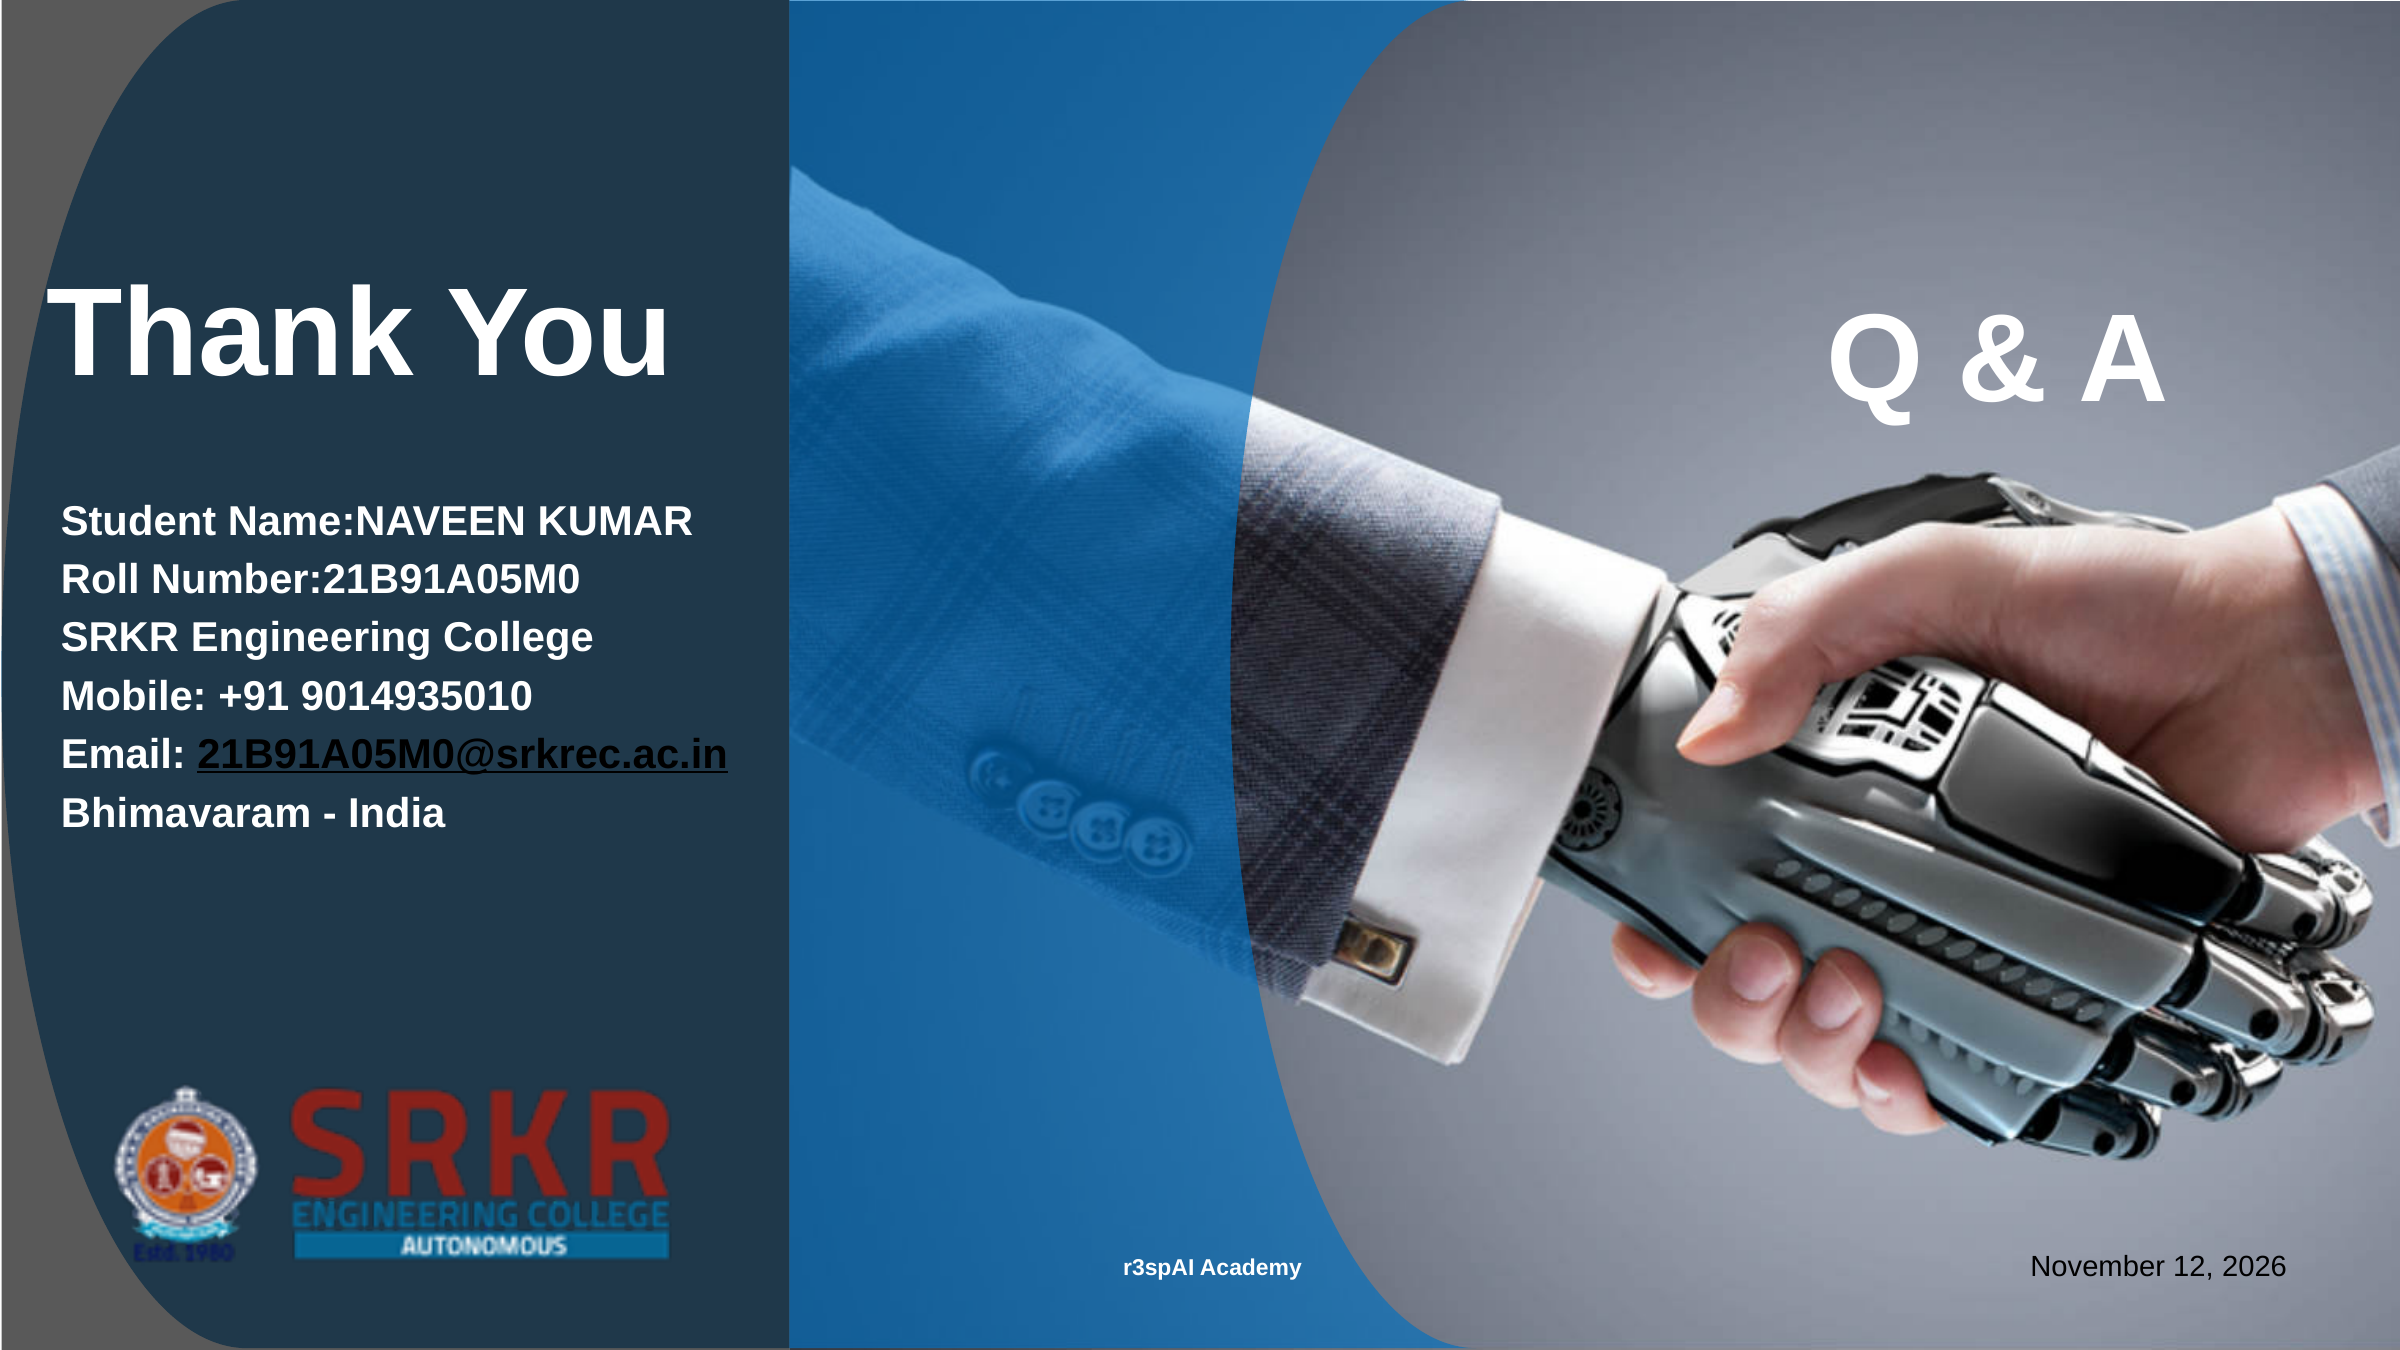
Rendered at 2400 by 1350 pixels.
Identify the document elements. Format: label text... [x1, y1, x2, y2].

picture [789, 1, 2400, 1350]
text_box Q & A [1625, 194, 2370, 427]
picture [39, 1082, 789, 1266]
title Thank You [46, 273, 1134, 423]
text_box Student Name:NAVEEN KUMAR Roll Number:21B91A05M0 SRKR Engineering College Mobile: +91 9014935010 Email: 21B91A05M0@srkrec.ac.in Bhimavaram - India [46, 486, 789, 864]
